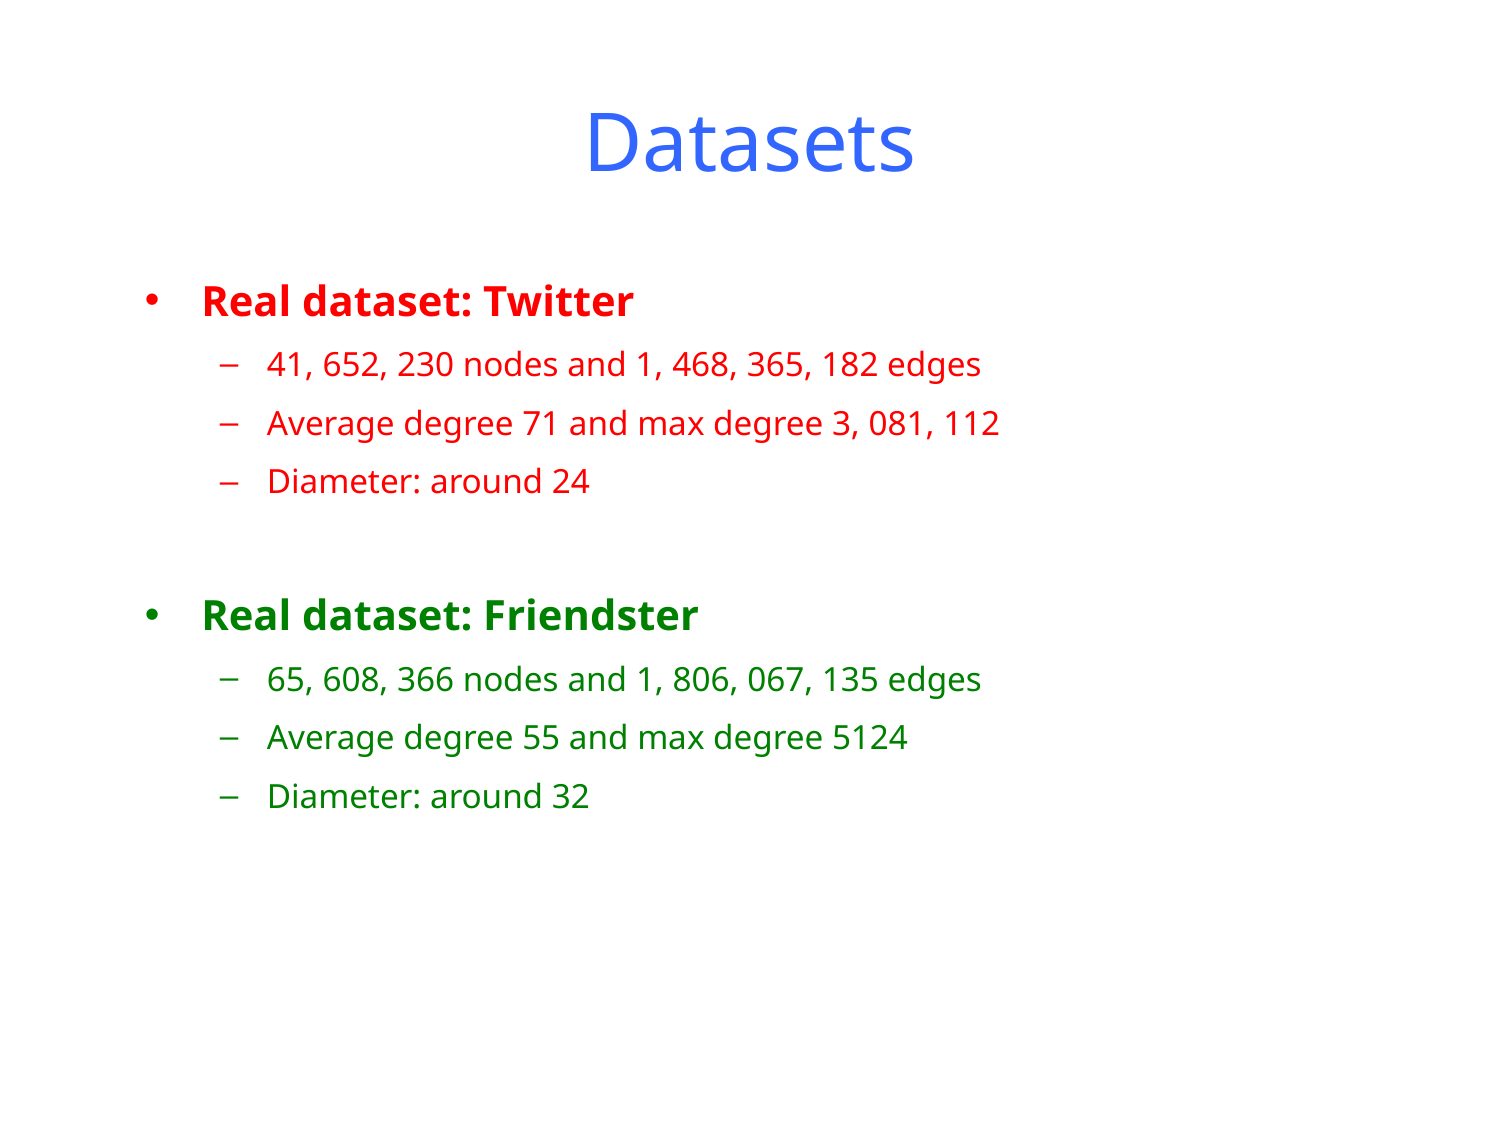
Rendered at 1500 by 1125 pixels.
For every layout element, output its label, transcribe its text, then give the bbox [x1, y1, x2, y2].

title Datasets [75, 45, 1425, 233]
list Real dataset: Twitter 41, 652, 230 nodes and 1, 468, 365, 182 edges Average degree 71 and max degree 3, 081, 112 Diameter: around 24 Real dataset: Friendster 65, 608, 366 nodes and 1, 806, 067, 135 edges Average degree 55 and max degree 5124 Diameter: around 32 [129, 267, 1294, 941]
